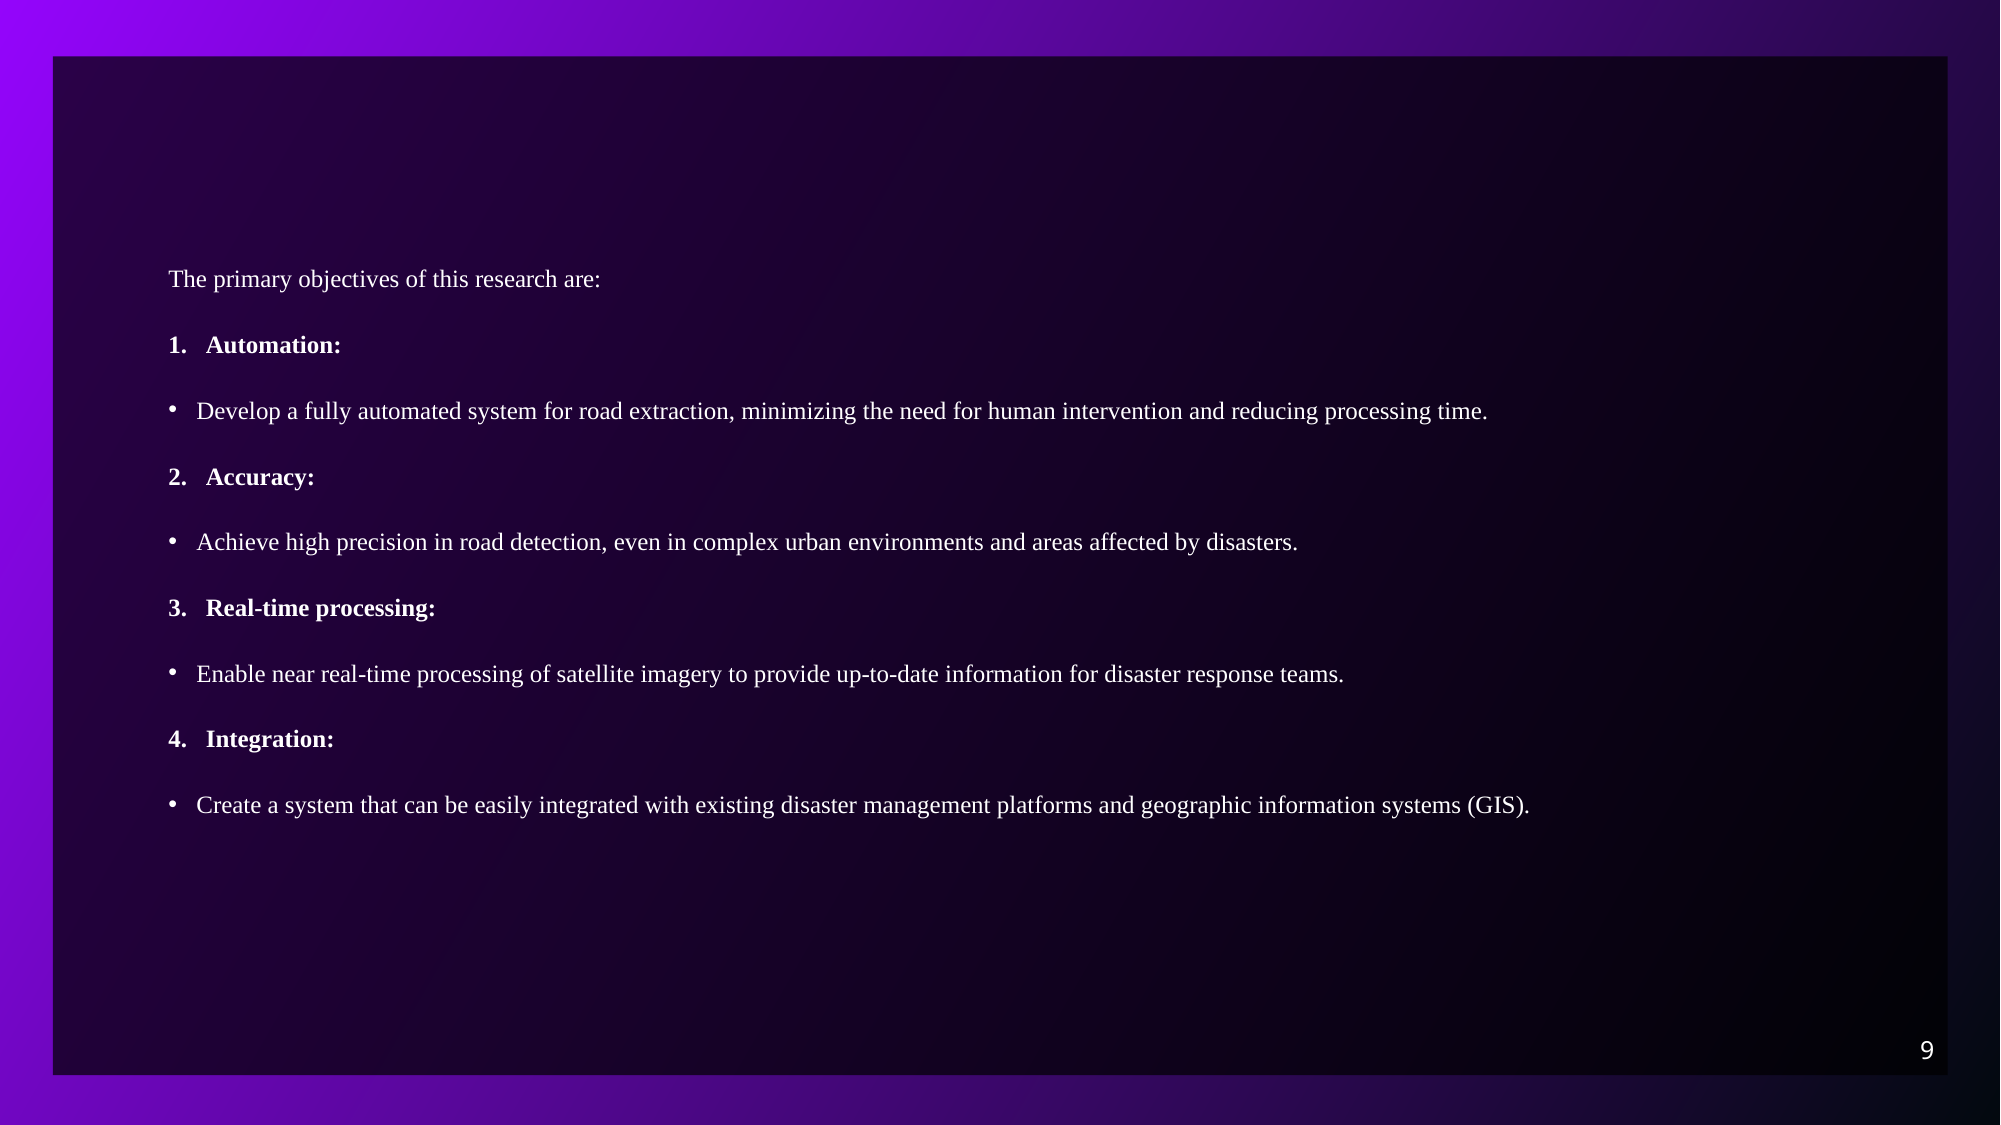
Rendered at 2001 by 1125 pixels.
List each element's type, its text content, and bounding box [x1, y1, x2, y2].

subtitle The primary objectives of this research are: Automation: Develop a fully automated system for road extraction, minimizing the need for human intervention and reducing processing time. Accuracy: Achieve high precision in road detection, even in complex urban environments and areas affected by disasters. Real-time processing: Enable near real-time processing of satellite imagery to provide up-to-date information for disaster response teams. Integration: Create a system that can be easily integrated with existing disaster management platforms and geographic information systems (GIS). [153, 240, 1871, 1005]
slide_number 9 [1499, 1021, 1950, 1082]
